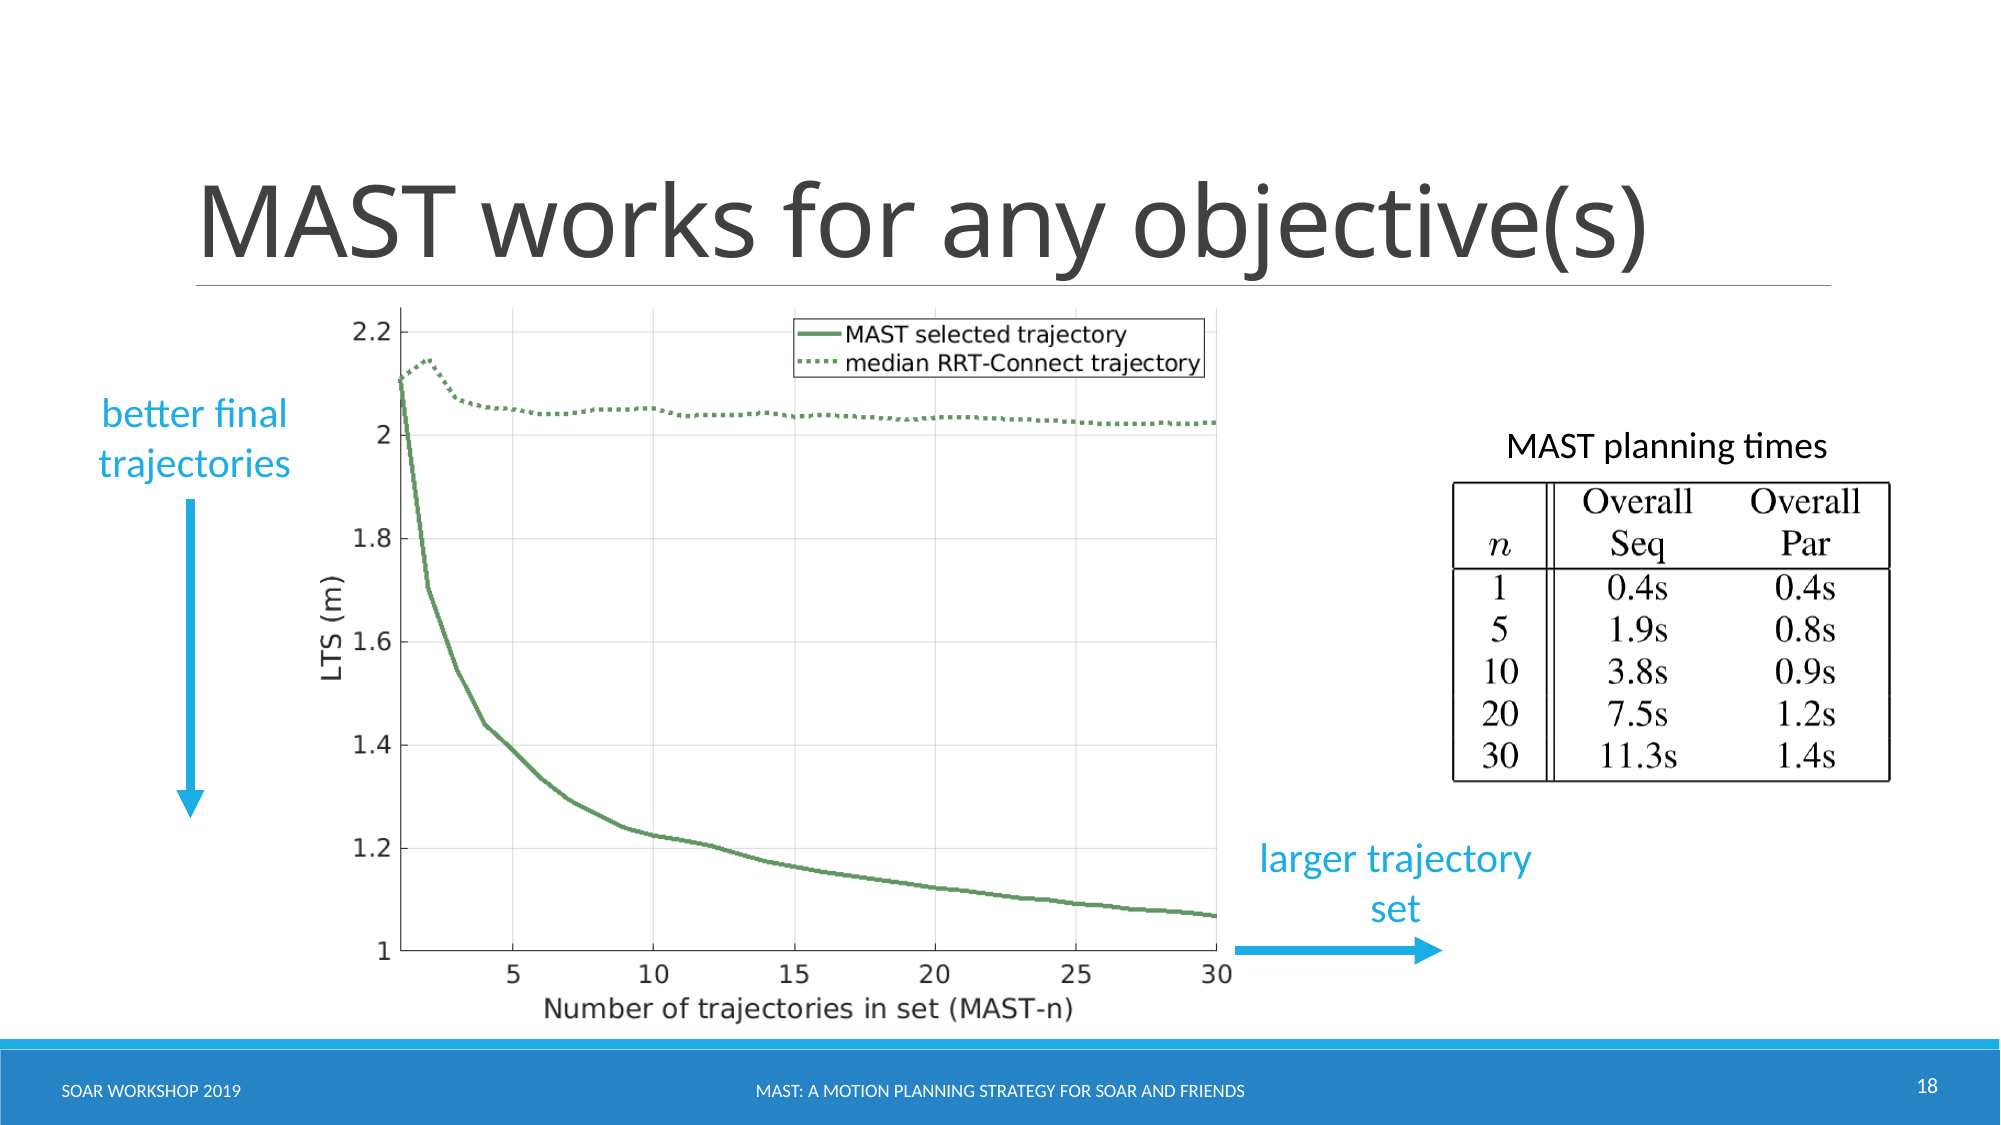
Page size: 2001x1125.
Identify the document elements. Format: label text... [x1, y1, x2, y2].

text_box MAST planning times [1491, 414, 1846, 471]
picture [1450, 474, 1895, 789]
slide_number SOAR WORKSHOP 2019 [46, 1059, 453, 1120]
footer Mast: a Motion Planning strategy for Soar and Friends [604, 1059, 1396, 1120]
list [310, 295, 1311, 1027]
text_box larger trajectory set [1318, 822, 1568, 938]
slide_number 18 [1738, 1055, 1954, 1115]
text_box better final trajectories [81, 378, 307, 494]
title MAST works for any objective(s) [180, 47, 1830, 285]
